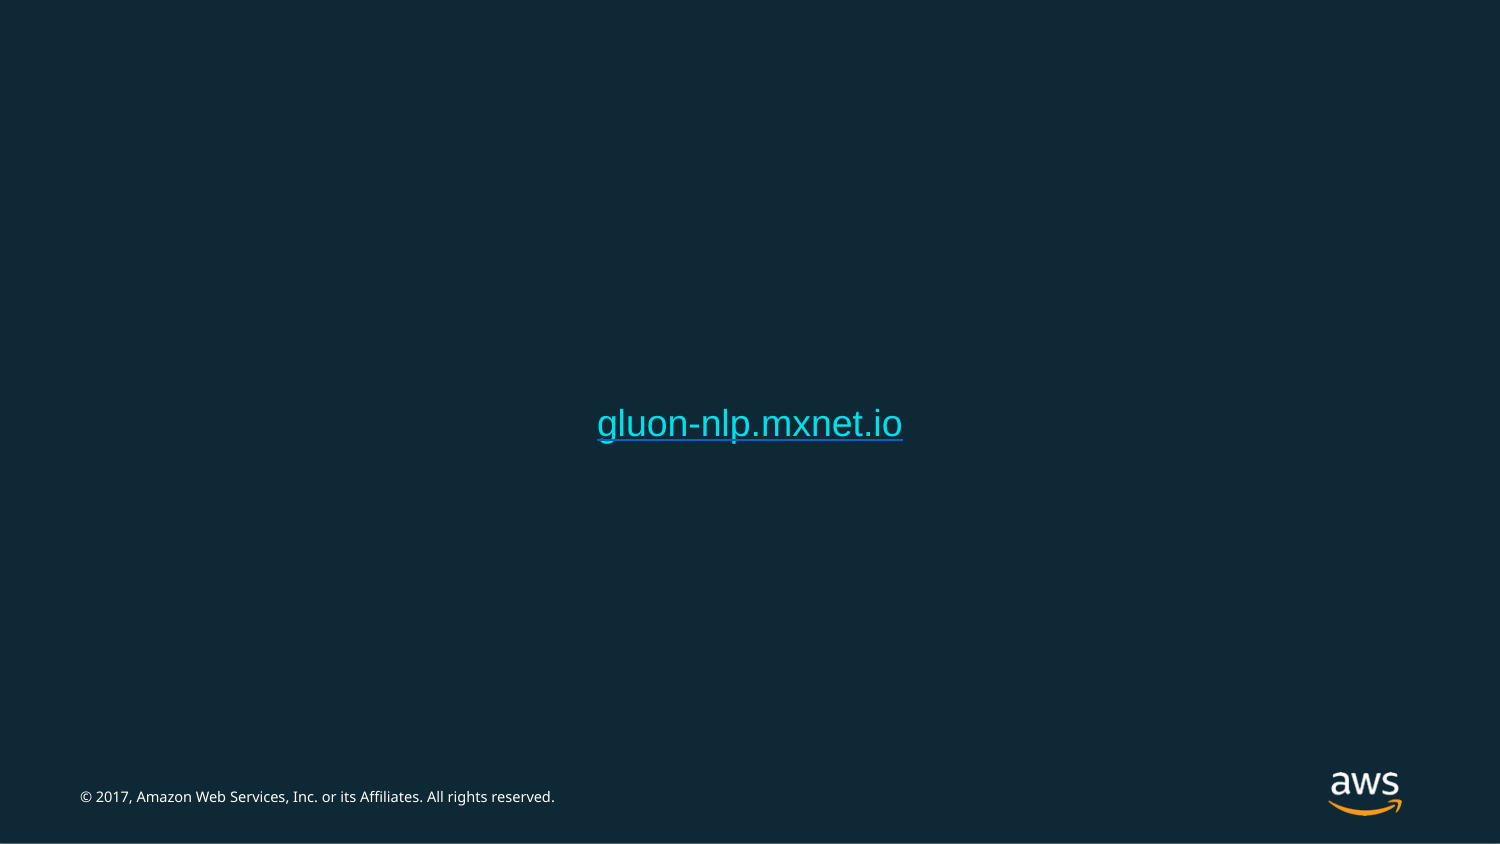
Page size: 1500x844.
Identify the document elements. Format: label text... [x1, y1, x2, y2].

text_box gluon-nlp.mxnet.io [582, 391, 918, 452]
picture [1328, 772, 1402, 816]
